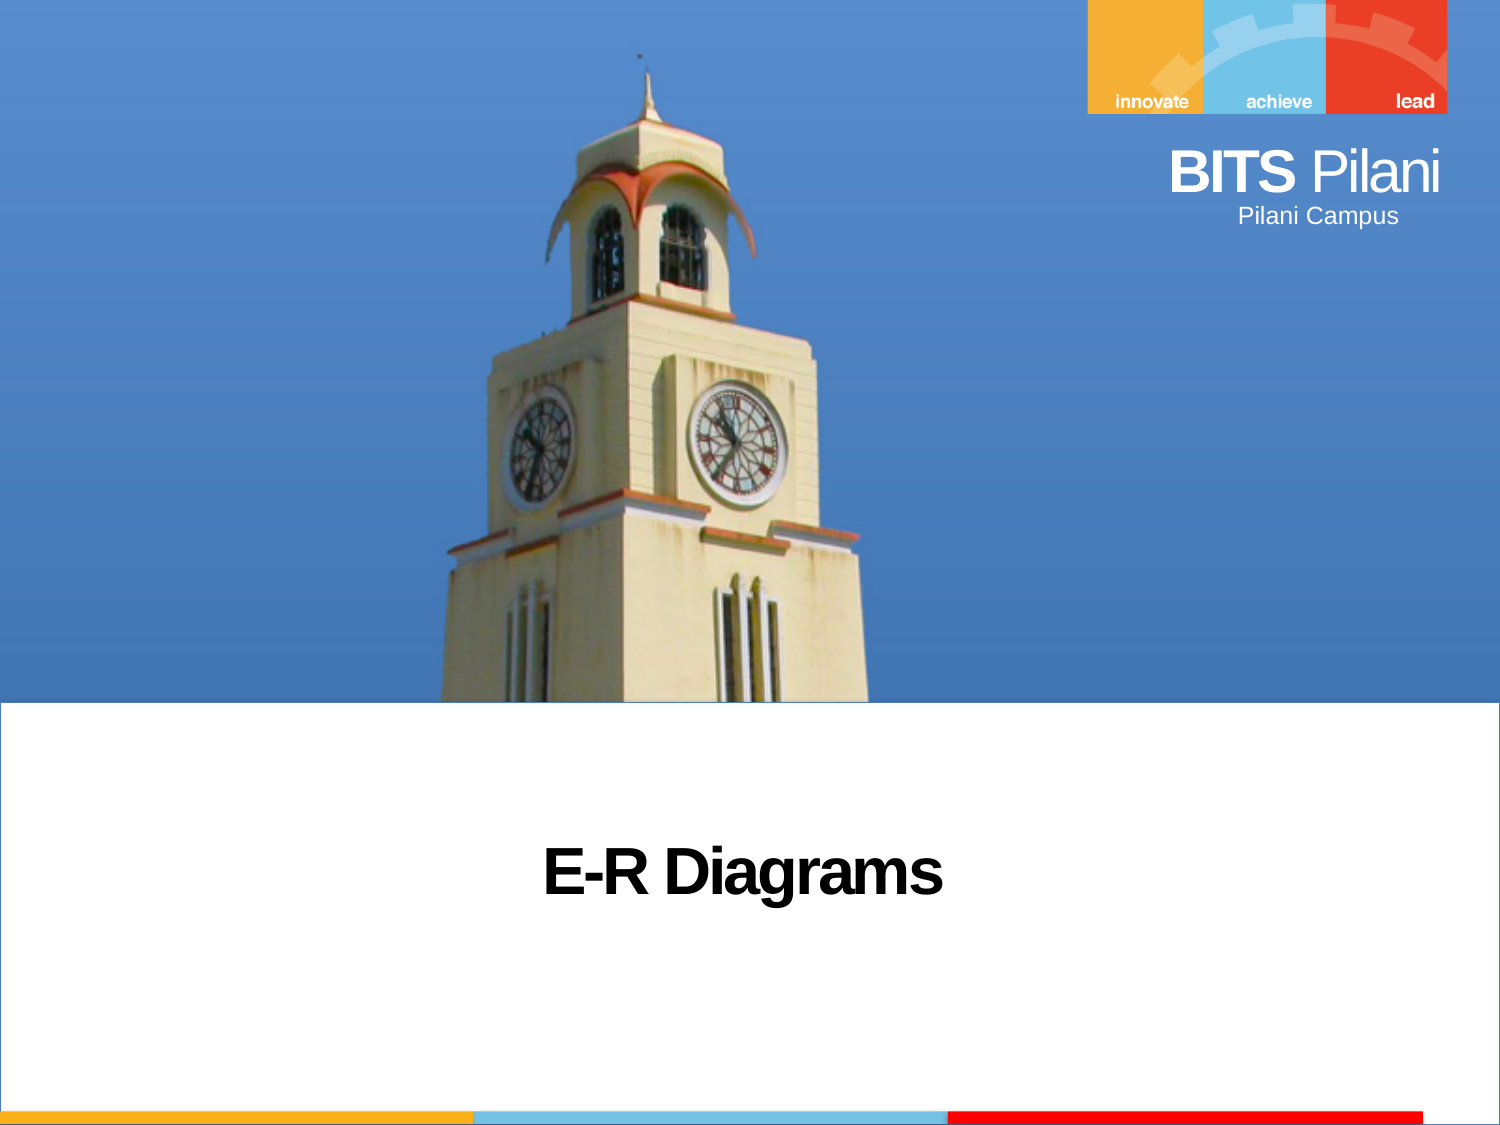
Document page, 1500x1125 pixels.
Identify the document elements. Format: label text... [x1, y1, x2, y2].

list E-R Diagrams [50, 812, 1438, 1075]
picture [0, 0, 1500, 702]
